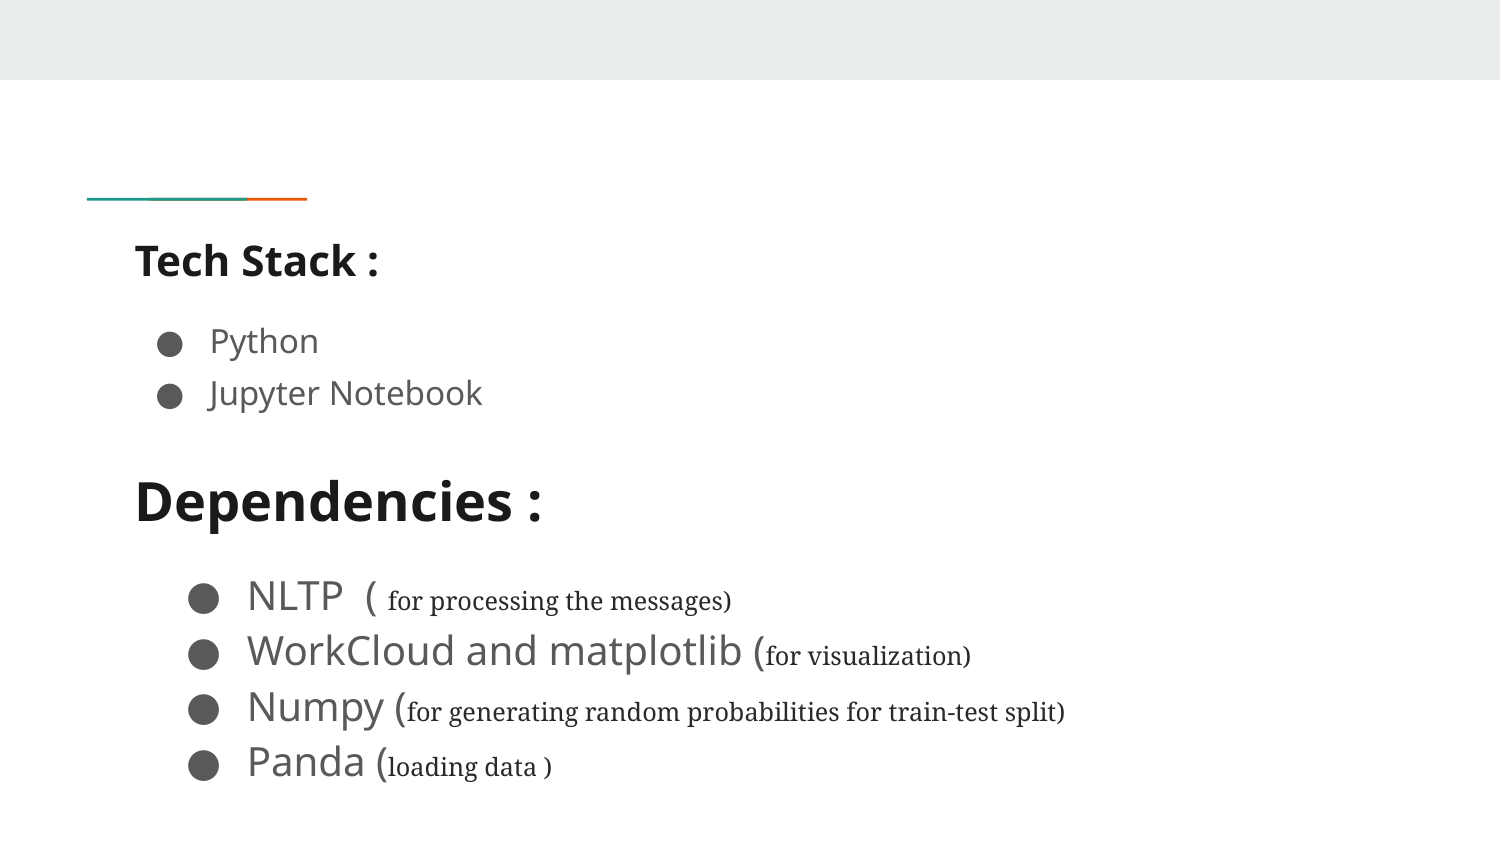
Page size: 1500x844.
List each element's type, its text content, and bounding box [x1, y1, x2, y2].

title Tech Stack : [119, 216, 1381, 296]
list Python Jupyter Notebook [119, 296, 1381, 504]
text_box Dependencies : [119, 451, 612, 547]
list NLTP ( for processing the messages) WorkCloud and matplotlib (for visualization) Numpy (for generating random probabilities for train-test split) Panda (loading data ) [150, 547, 1412, 802]
